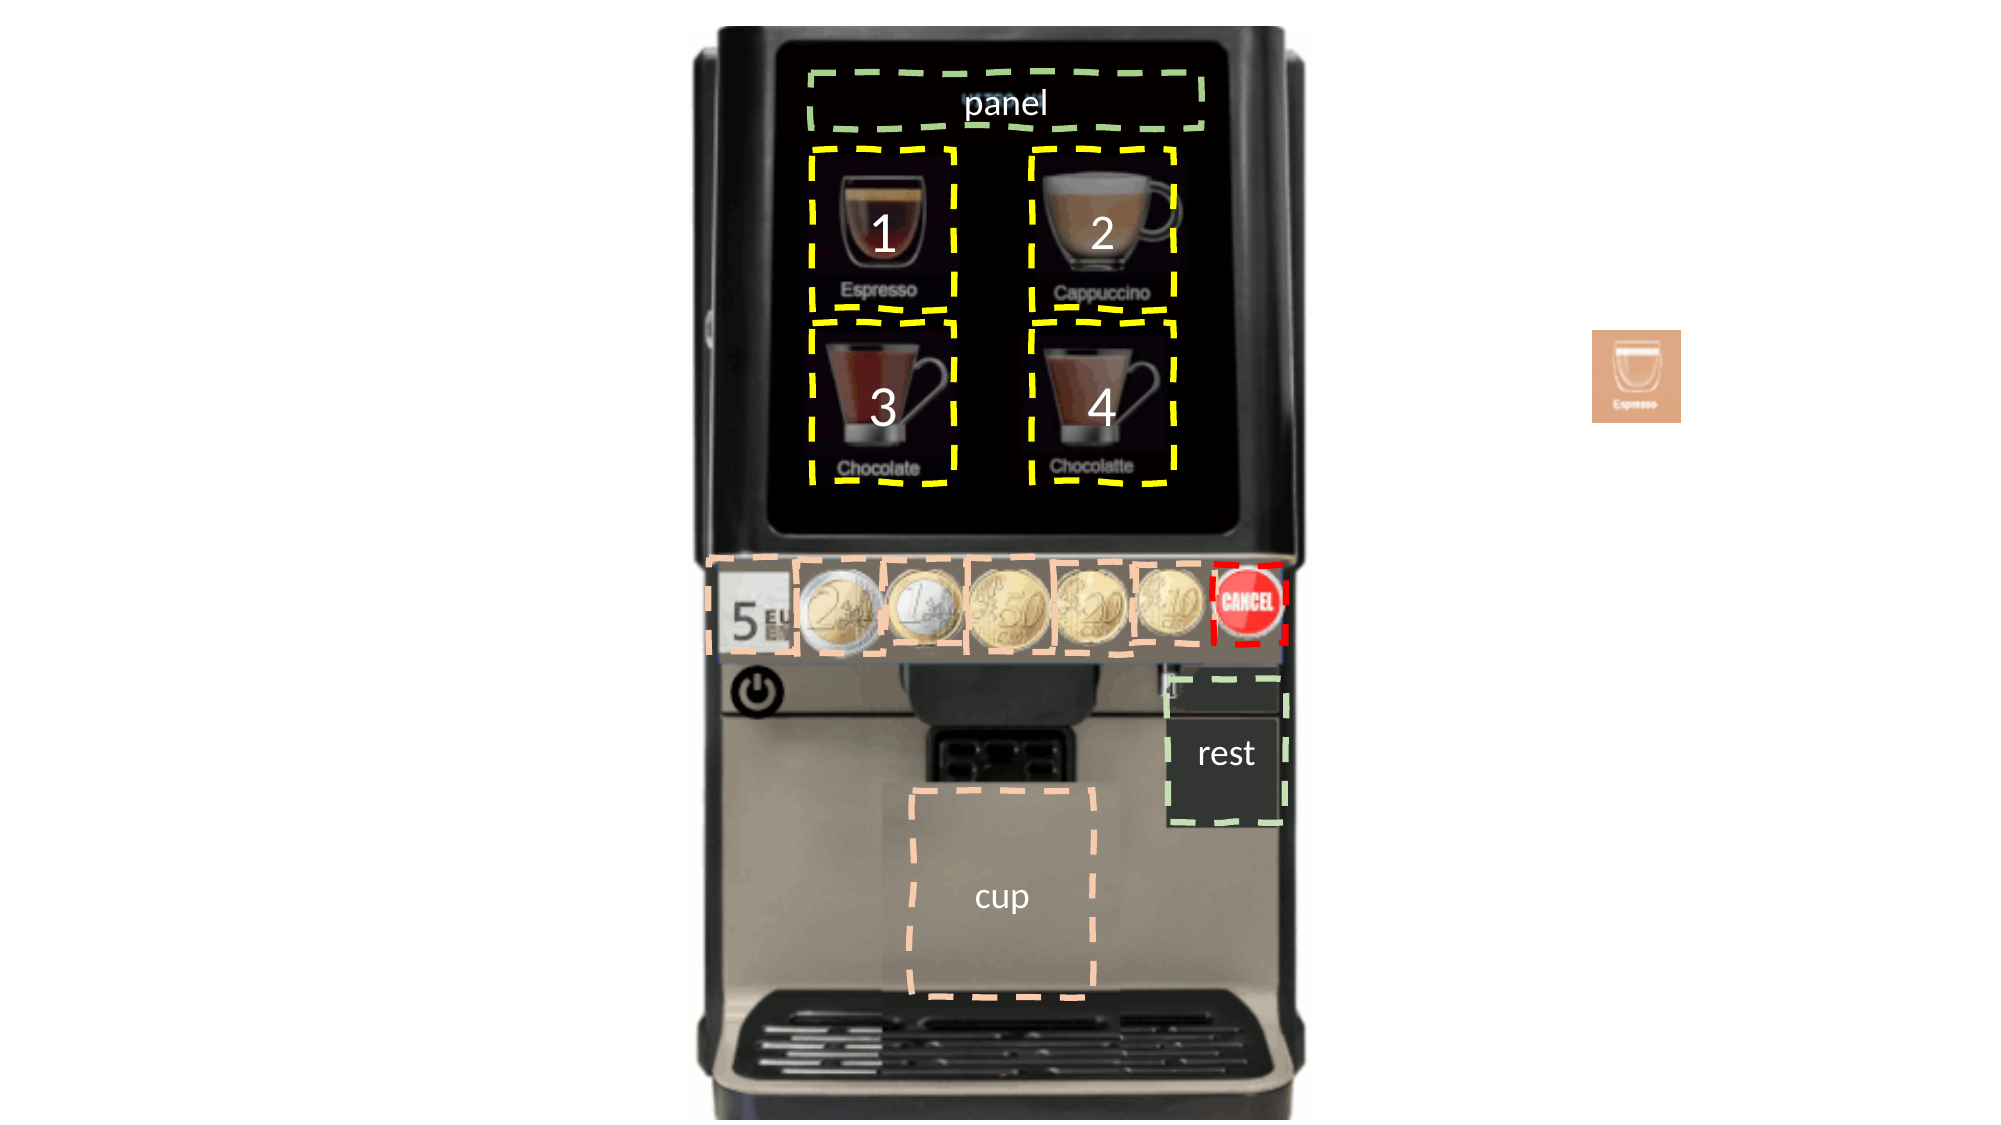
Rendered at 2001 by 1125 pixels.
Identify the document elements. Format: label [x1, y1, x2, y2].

picture [1592, 330, 1681, 423]
picture [687, 26, 1313, 1120]
